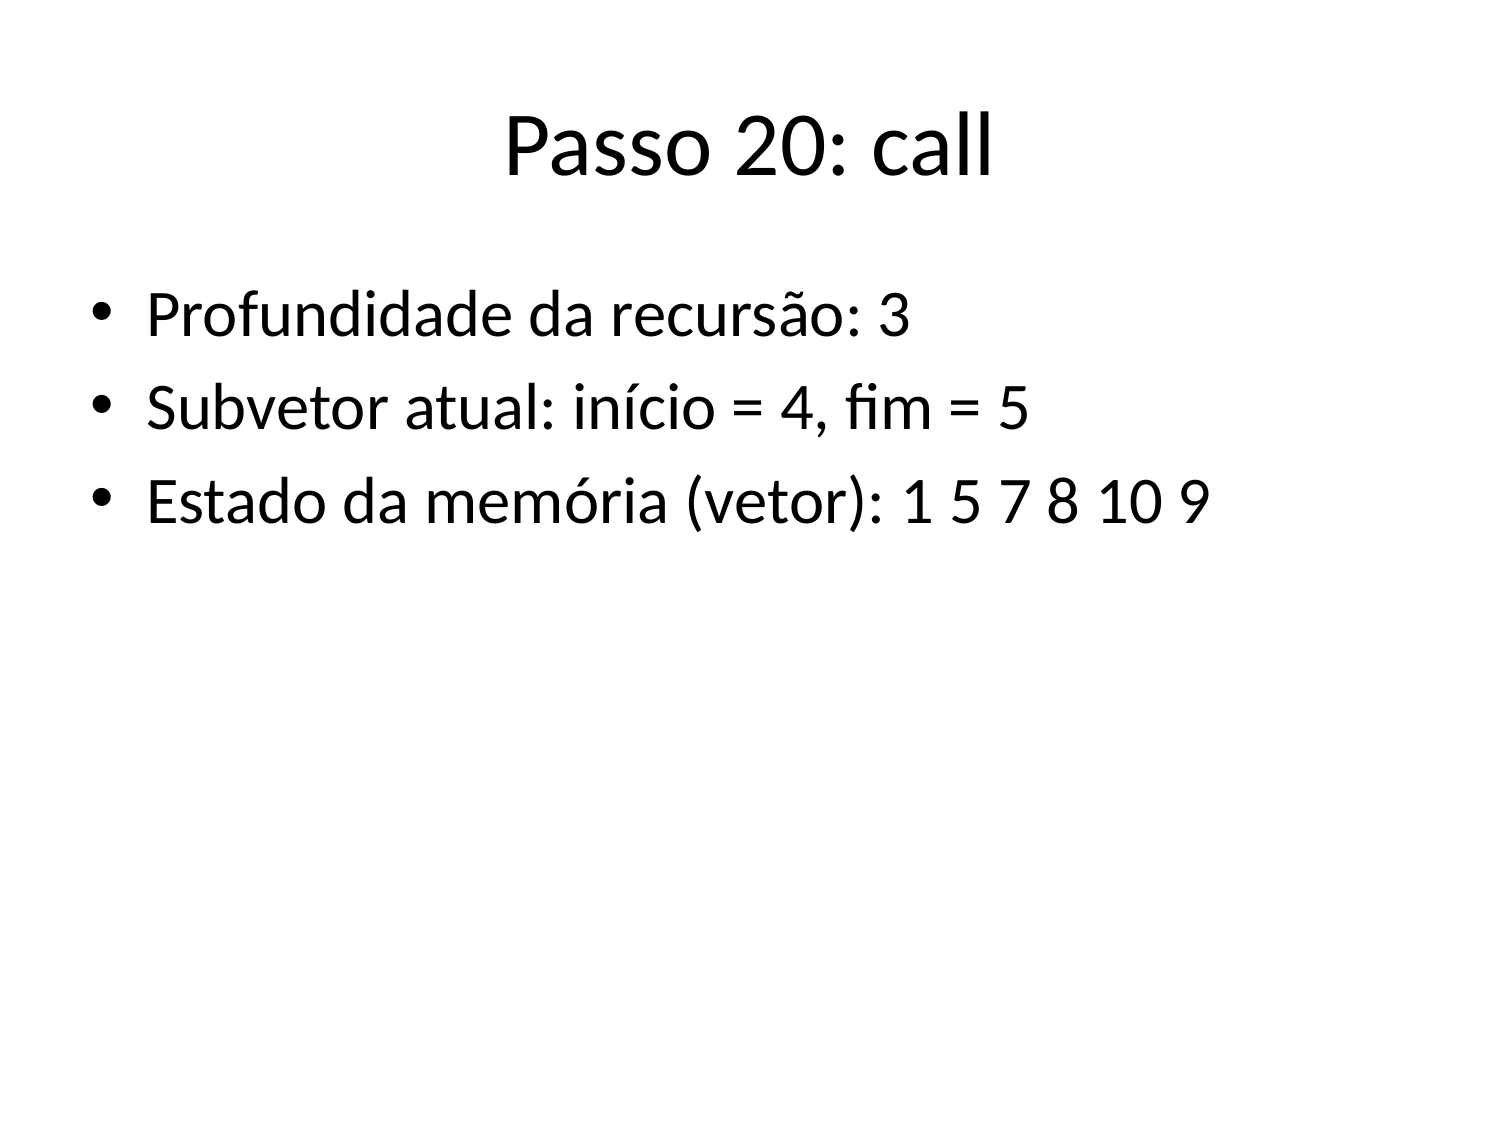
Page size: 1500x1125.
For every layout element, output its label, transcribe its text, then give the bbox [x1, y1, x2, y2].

list Profundidade da recursão: 3 Subvetor atual: início = 4, fim = 5 Estado da memória (vetor): 1 5 7 8 10 9 [75, 262, 1425, 1005]
title Passo 20: call [75, 45, 1425, 233]
